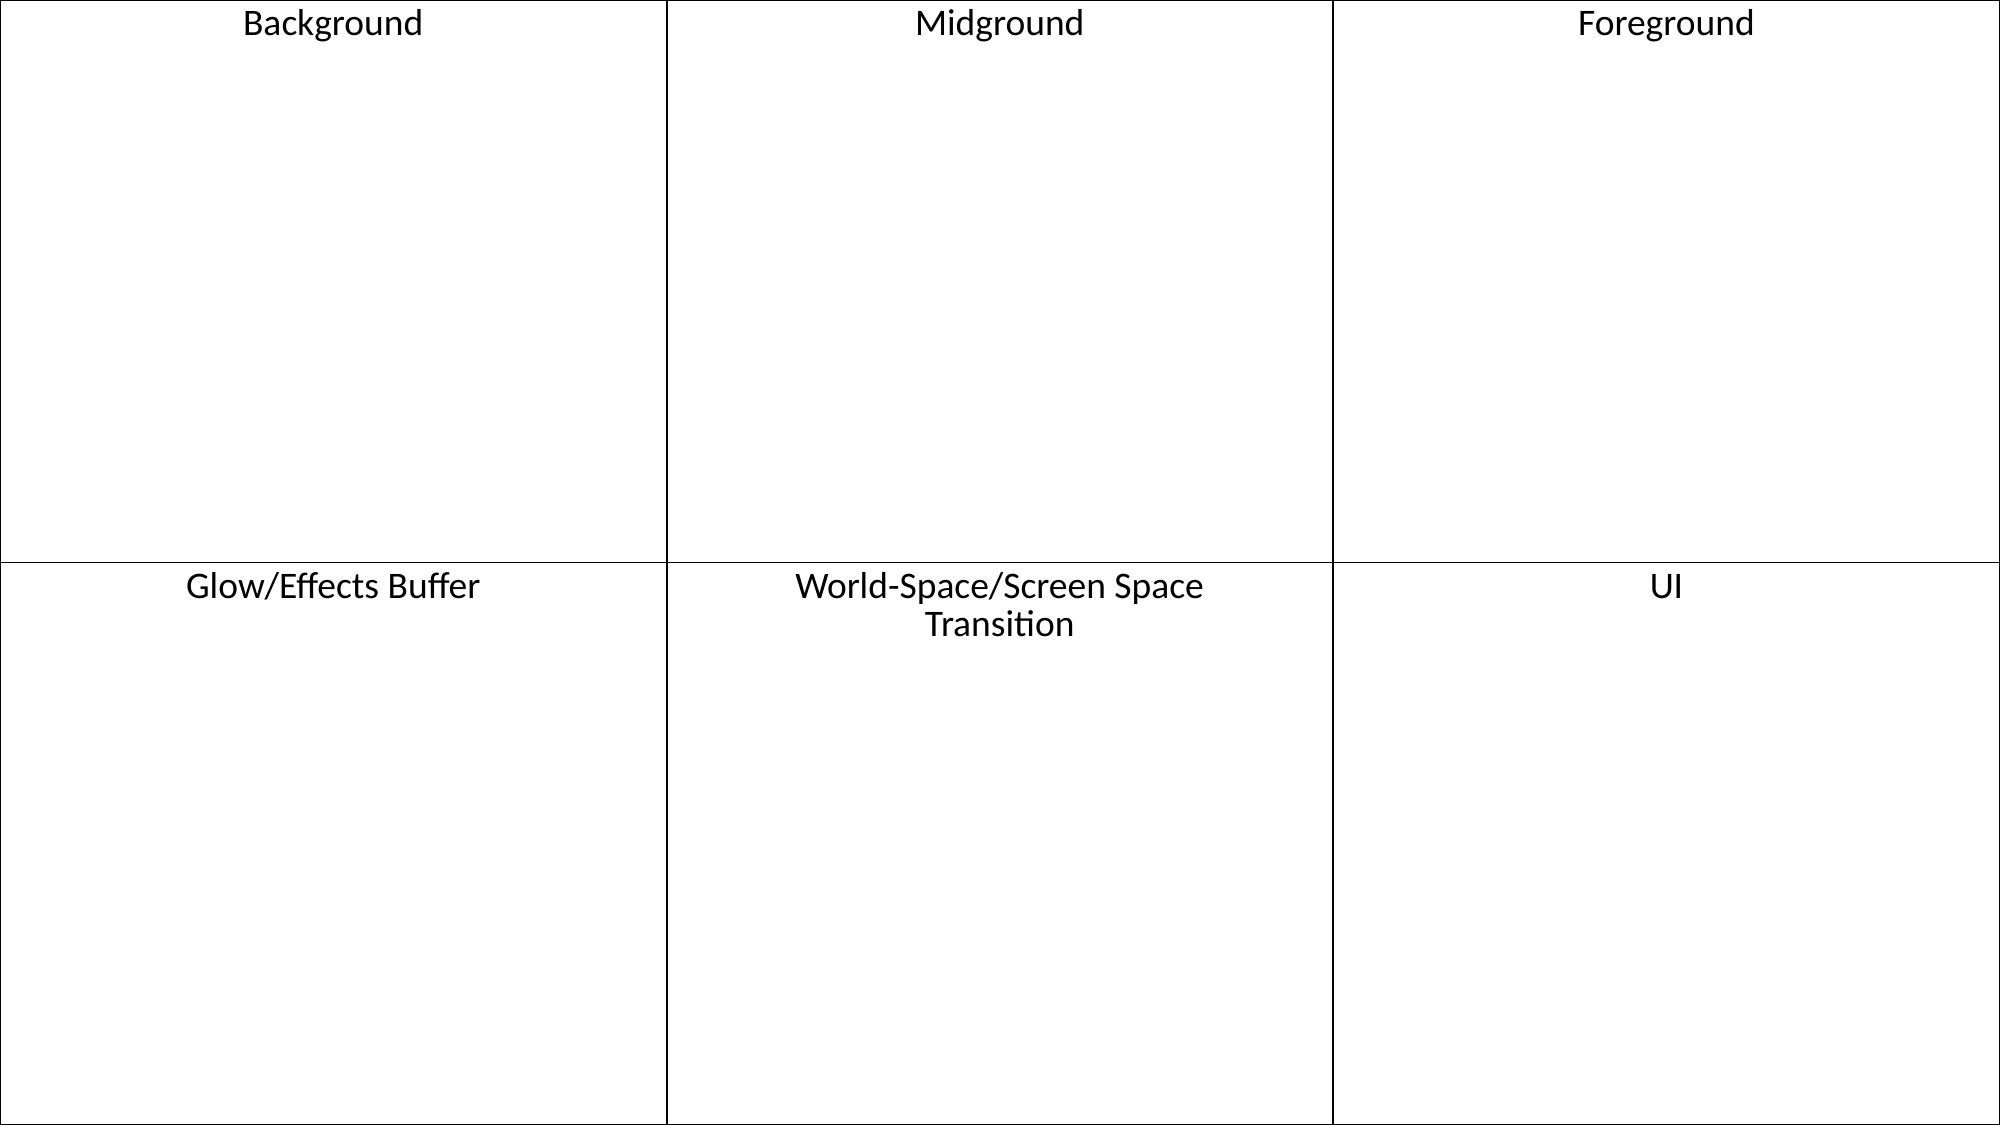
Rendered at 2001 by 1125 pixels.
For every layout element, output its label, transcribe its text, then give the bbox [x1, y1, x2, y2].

table_cell World-Space/Screen Space Transition [668, 563, 1332, 1124]
table_header Foreground [1334, 1, 1999, 562]
table_header Background [1, 1, 666, 562]
table_cell Glow/Effects Buffer [1, 563, 666, 1124]
table_header Midground [668, 1, 1332, 562]
table_cell UI [1334, 563, 1999, 1124]
